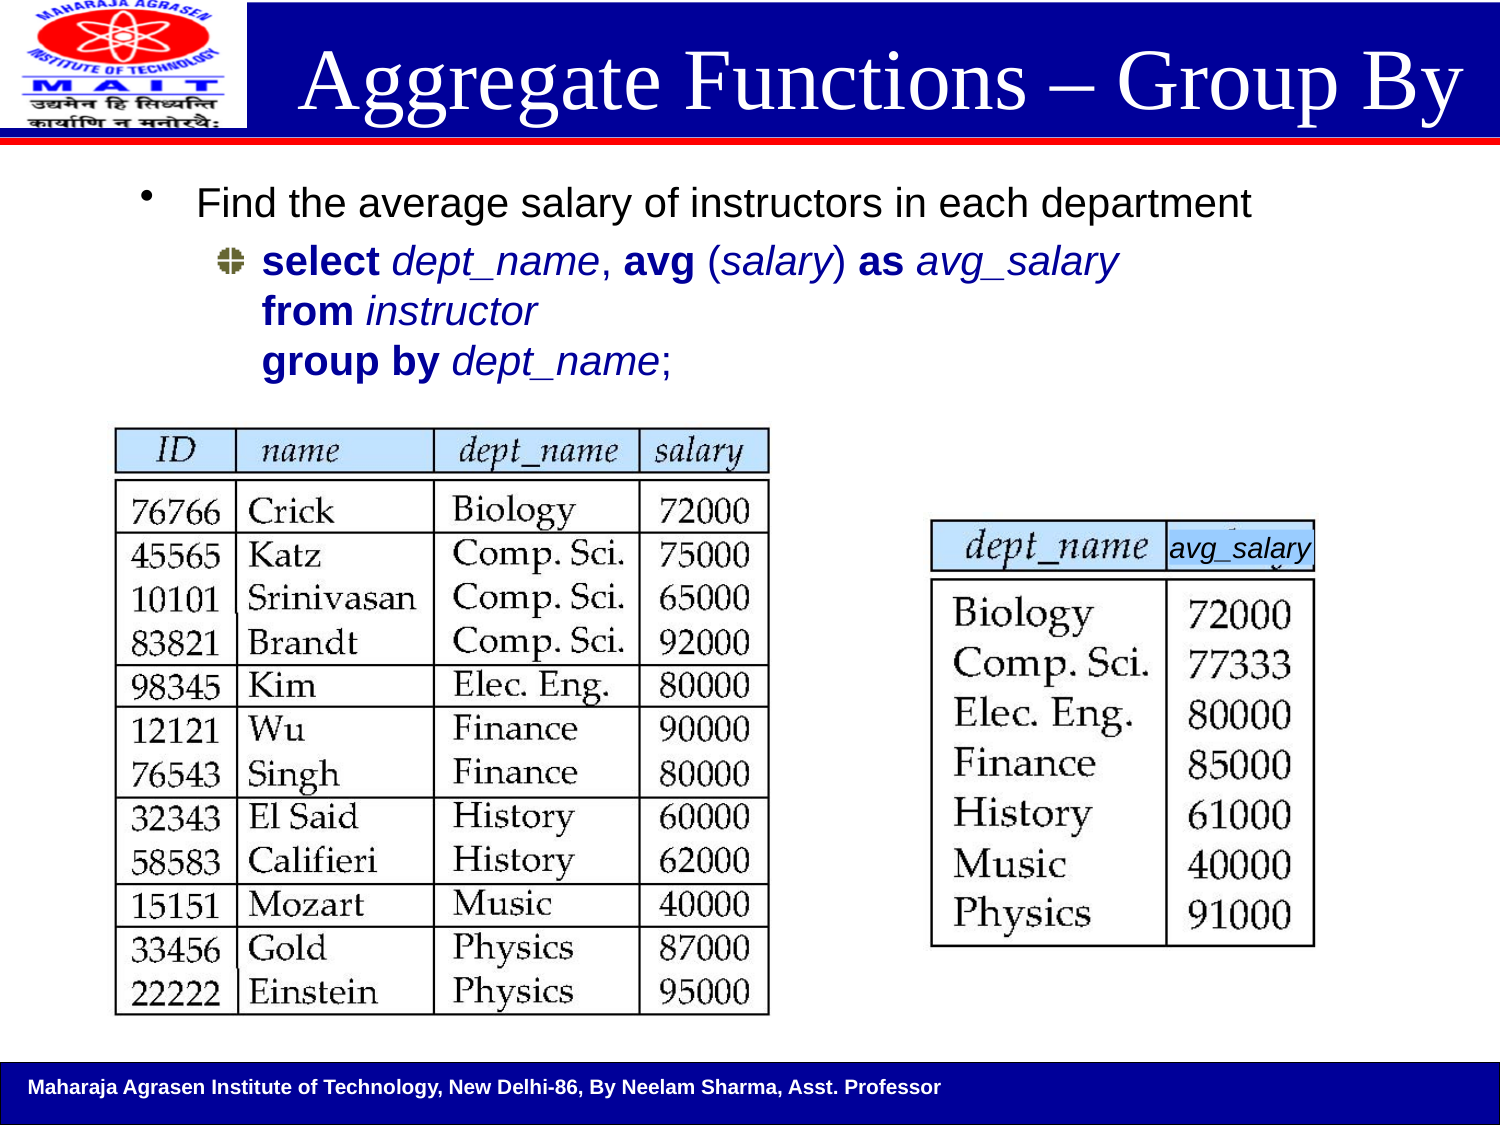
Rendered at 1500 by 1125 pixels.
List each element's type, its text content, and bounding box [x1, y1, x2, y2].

picture [214, 244, 244, 274]
title Aggregate Functions – Group By [262, 14, 1500, 138]
picture [923, 511, 1320, 951]
picture [106, 421, 773, 1021]
list Find the average salary of instructors in each department select dept_name, avg (salary) as avg_salary from instructor group by dept_name; [124, 167, 1446, 401]
picture [0, 0, 247, 128]
